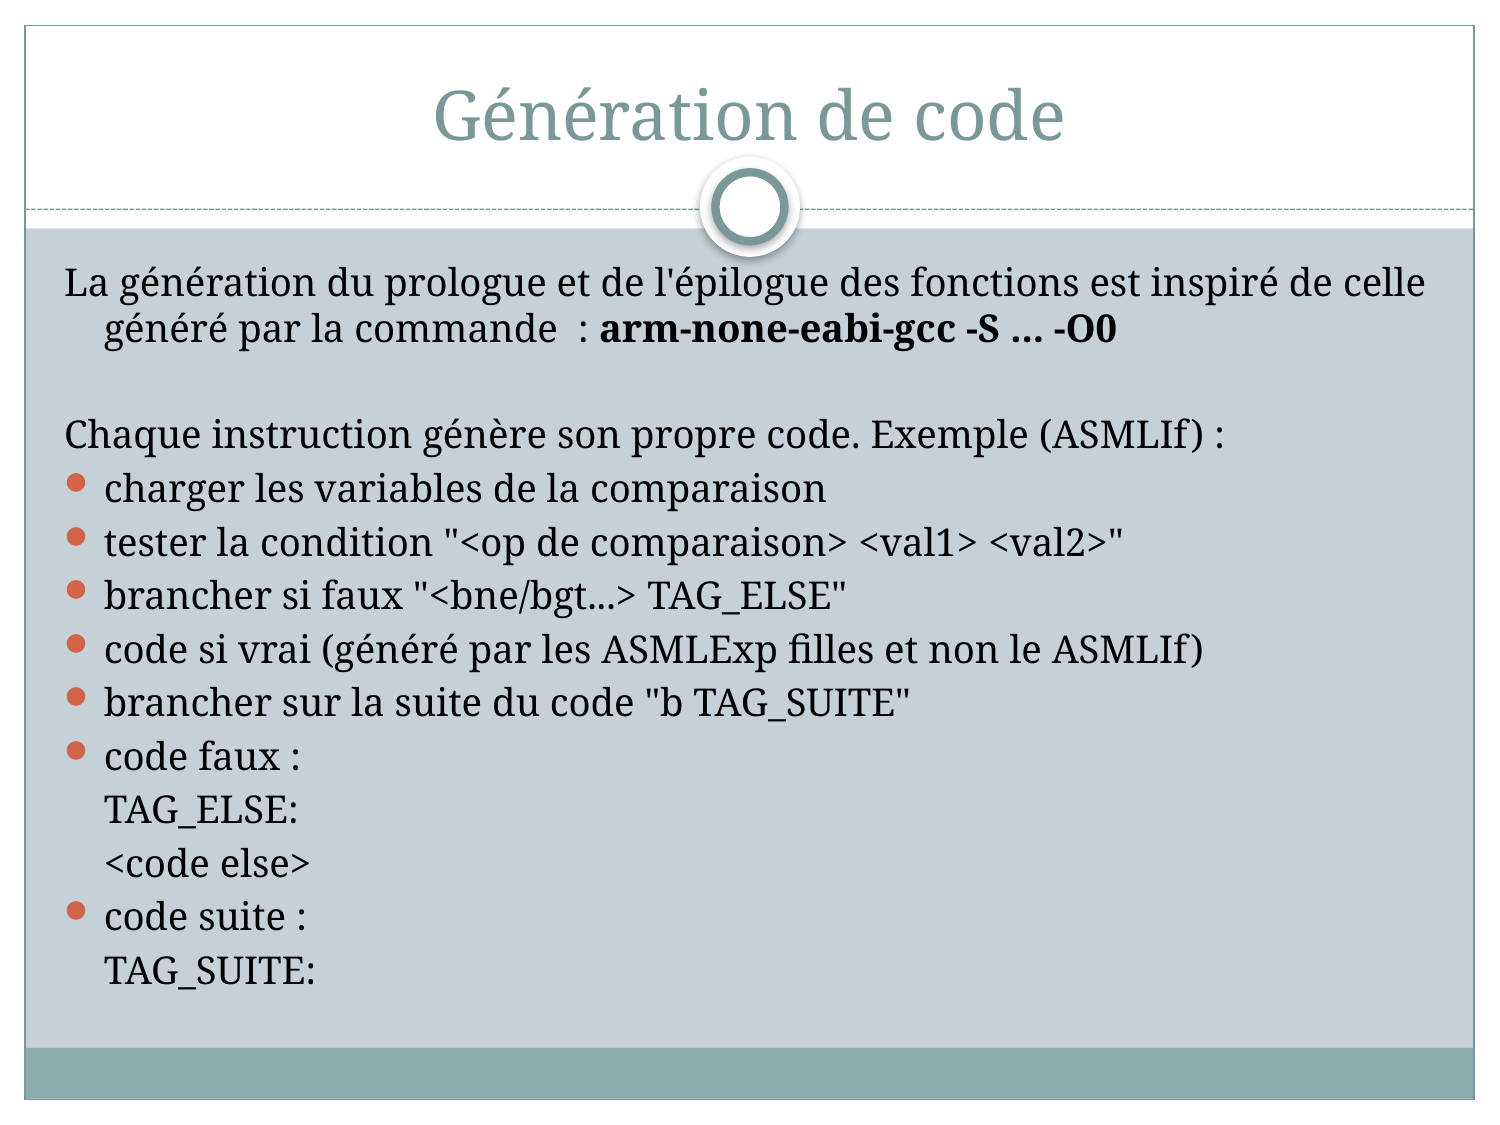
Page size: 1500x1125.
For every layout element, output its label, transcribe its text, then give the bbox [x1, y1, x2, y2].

list La génération du prologue et de l'épilogue des fonctions est inspiré de celle généré par la commande : arm-none-eabi-gcc -S ... -O0 Chaque instruction génère son propre code. Exemple (ASMLIf) : charger les variables de la comparaison tester la condition "<op de comparaison> <val1> <val2>" brancher si faux "<bne/bgt...> TAG_ELSE" code si vrai (généré par les ASMLExp filles et non le ASMLIf) brancher sur la suite du code "b TAG_SUITE" code faux : TAG_ELSE: <code else> code suite : TAG_SUITE: [49, 250, 1445, 1001]
title Génération de code [49, 37, 1450, 162]
